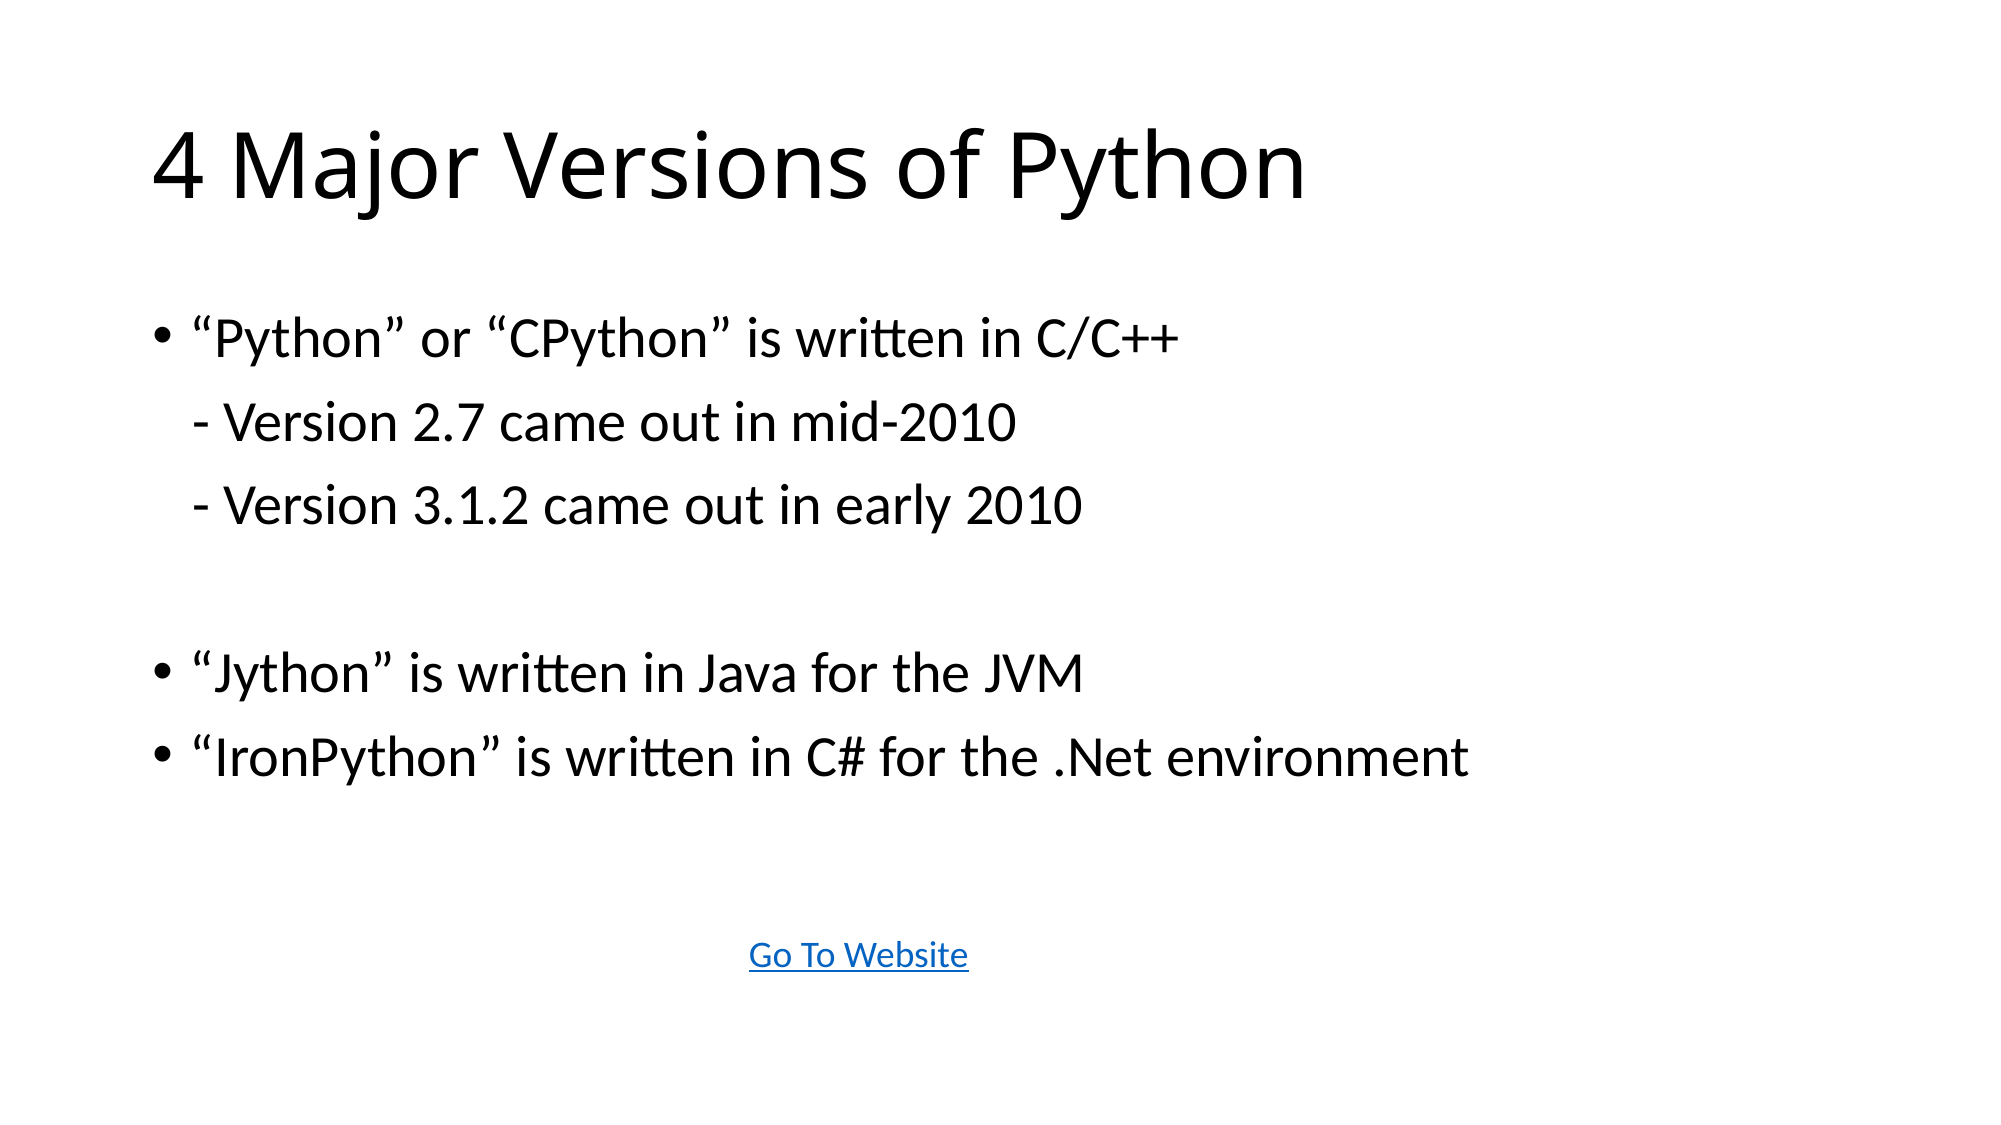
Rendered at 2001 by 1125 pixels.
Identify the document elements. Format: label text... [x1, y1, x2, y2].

list “Python” or “CPython” is written in C/C++ - Version 2.7 came out in mid-2010 - Version 3.1.2 came out in early 2010 “Jython” is written in Java for the JVM “IronPython” is written in C# for the .Net environment [137, 299, 1863, 1014]
text_box Go To Website [734, 922, 984, 983]
title 4 Major Versions of Python [137, 59, 1863, 278]
